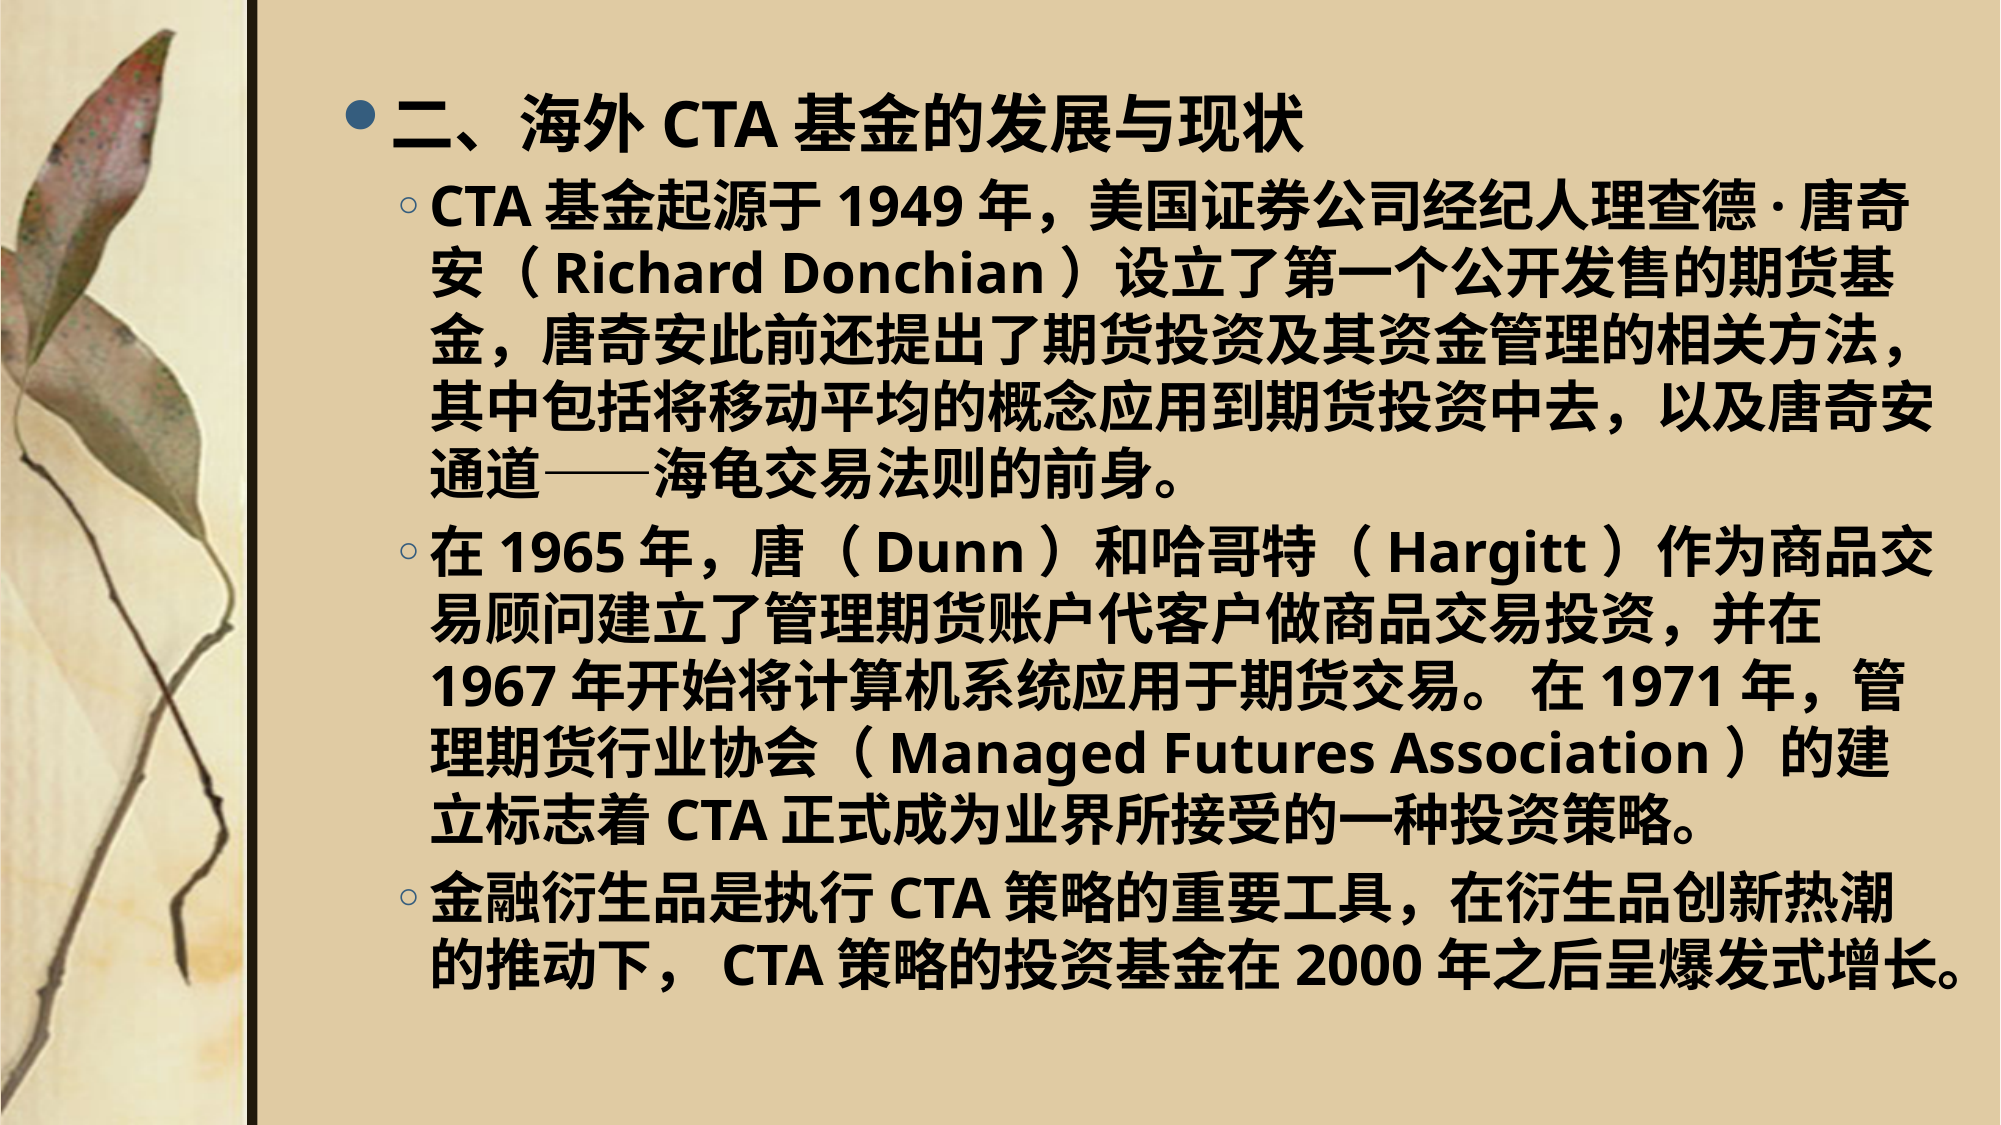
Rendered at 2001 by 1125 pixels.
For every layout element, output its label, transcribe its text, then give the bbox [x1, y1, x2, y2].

list 二、海外CTA基金的发展与现状 CTA基金起源于1949年，美国证券公司经纪人理查德·唐奇安（Richard Donchian）设立了第一个公开发售的期货基金，唐奇安此前还提出了期货投资及其资金管理的相关方法，其中包括将移动平均的概念应用到期货投资中去，以及唐奇安通道——海龟交易法则的前身。 在1965年，唐（Dunn）和哈哥特（Hargitt）作为商品交易顾问建立了管理期货账户代客户做商品交易投资，并在1967年开始将计算机系统应用于期货交易。 在1971年，管理期货行业协会（Managed Futures Association）的建立标志着CTA正式成为业界所接受的一种投资策略。 金融衍生品是执行CTA策略的重要工具，在衍生品创新热潮的推动下，CTA策略的投资基金在2000年之后呈爆发式增长。 [313, 75, 1954, 1025]
picture [1, 0, 247, 1125]
